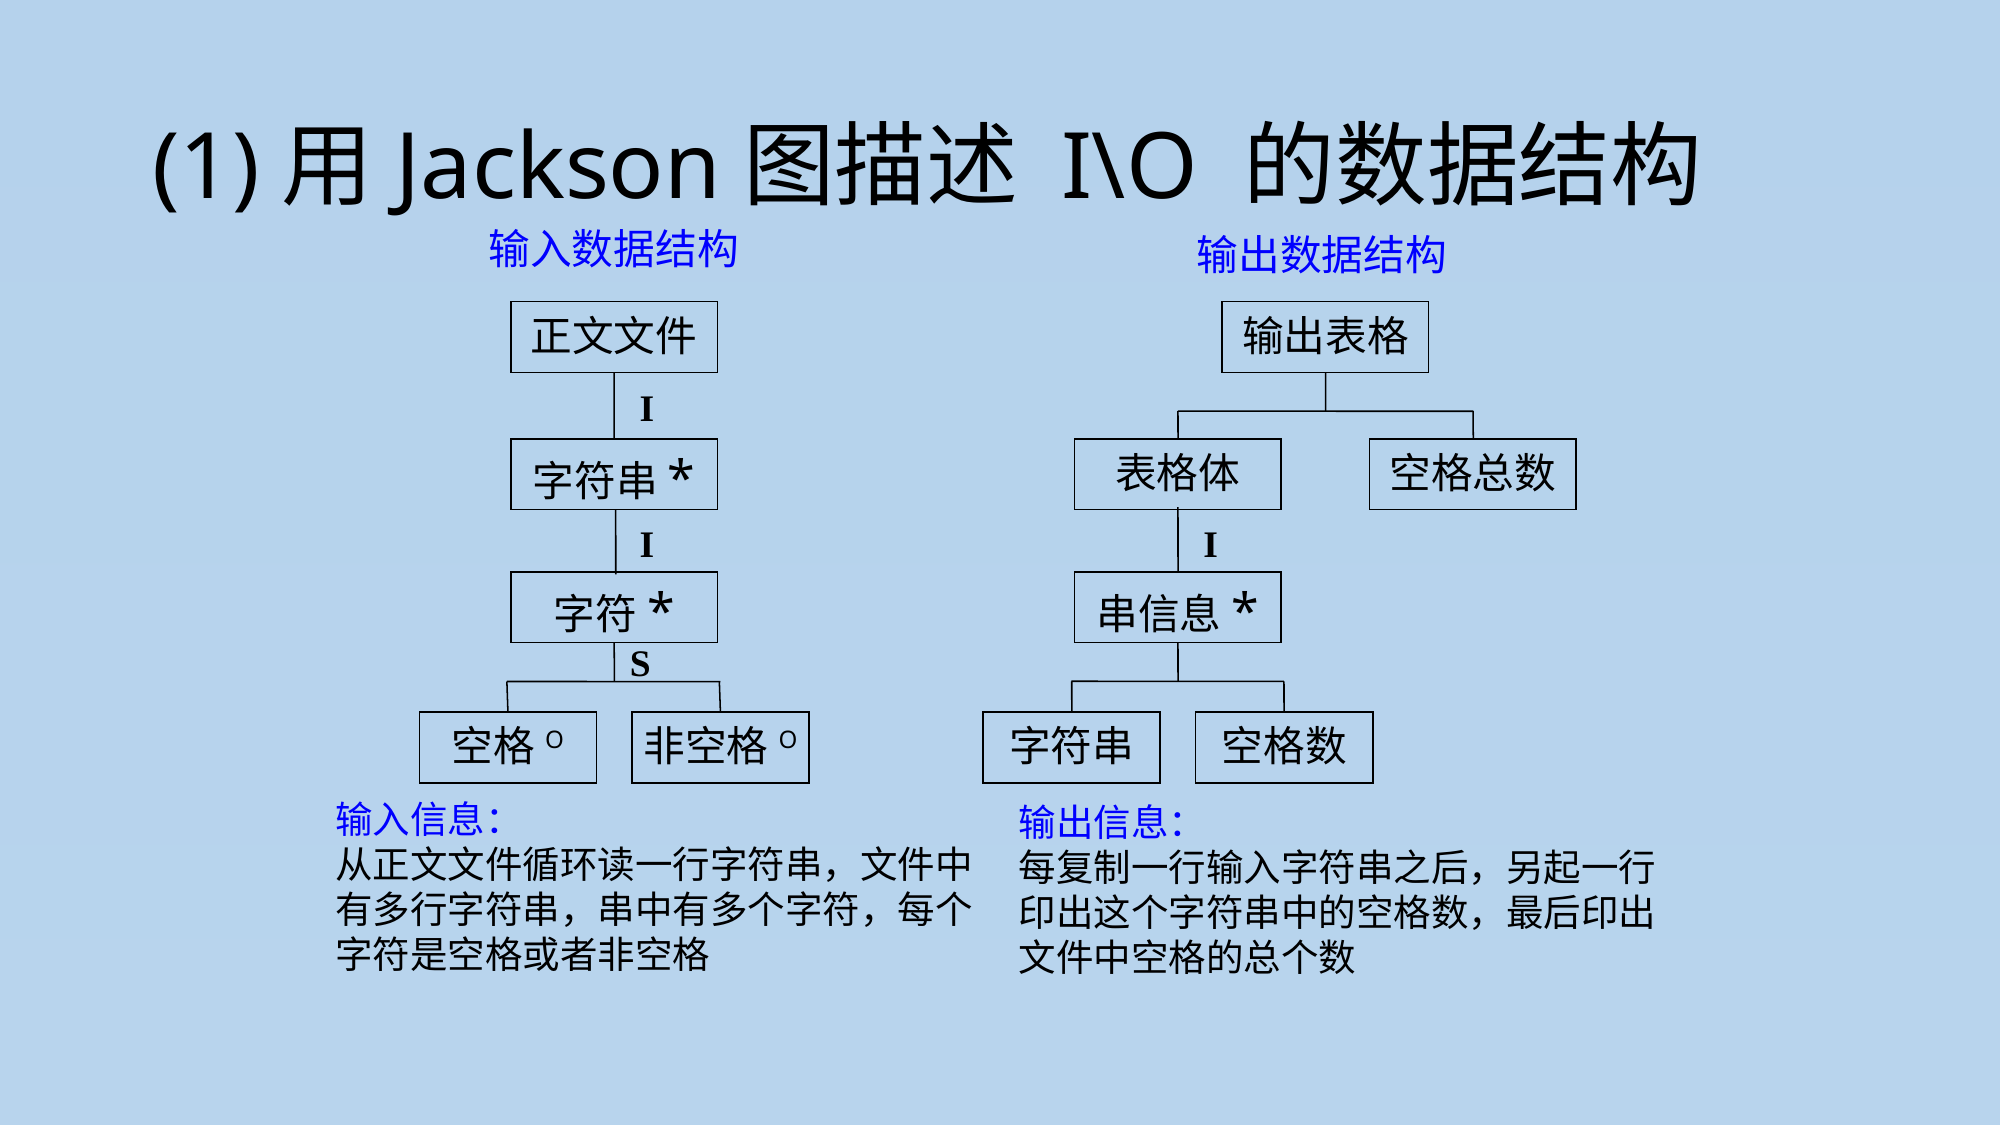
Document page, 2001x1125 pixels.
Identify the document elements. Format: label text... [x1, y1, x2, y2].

text_box 输入信息： 从正文文件循环读一行字符串，文件中有多行字符串，串中有多个字符，每个字符是空格或者非空格 [320, 788, 1005, 984]
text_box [419, 215, 809, 783]
title (1)用Jackson图描述 I\O 的数据结构 [137, 59, 1863, 278]
text_box 输出信息： 每复制一行输入字符串之后，另起一行印出这个字符串中的空格数，最后印出文件中空格的总个数 [1004, 791, 1672, 987]
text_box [983, 221, 1577, 783]
